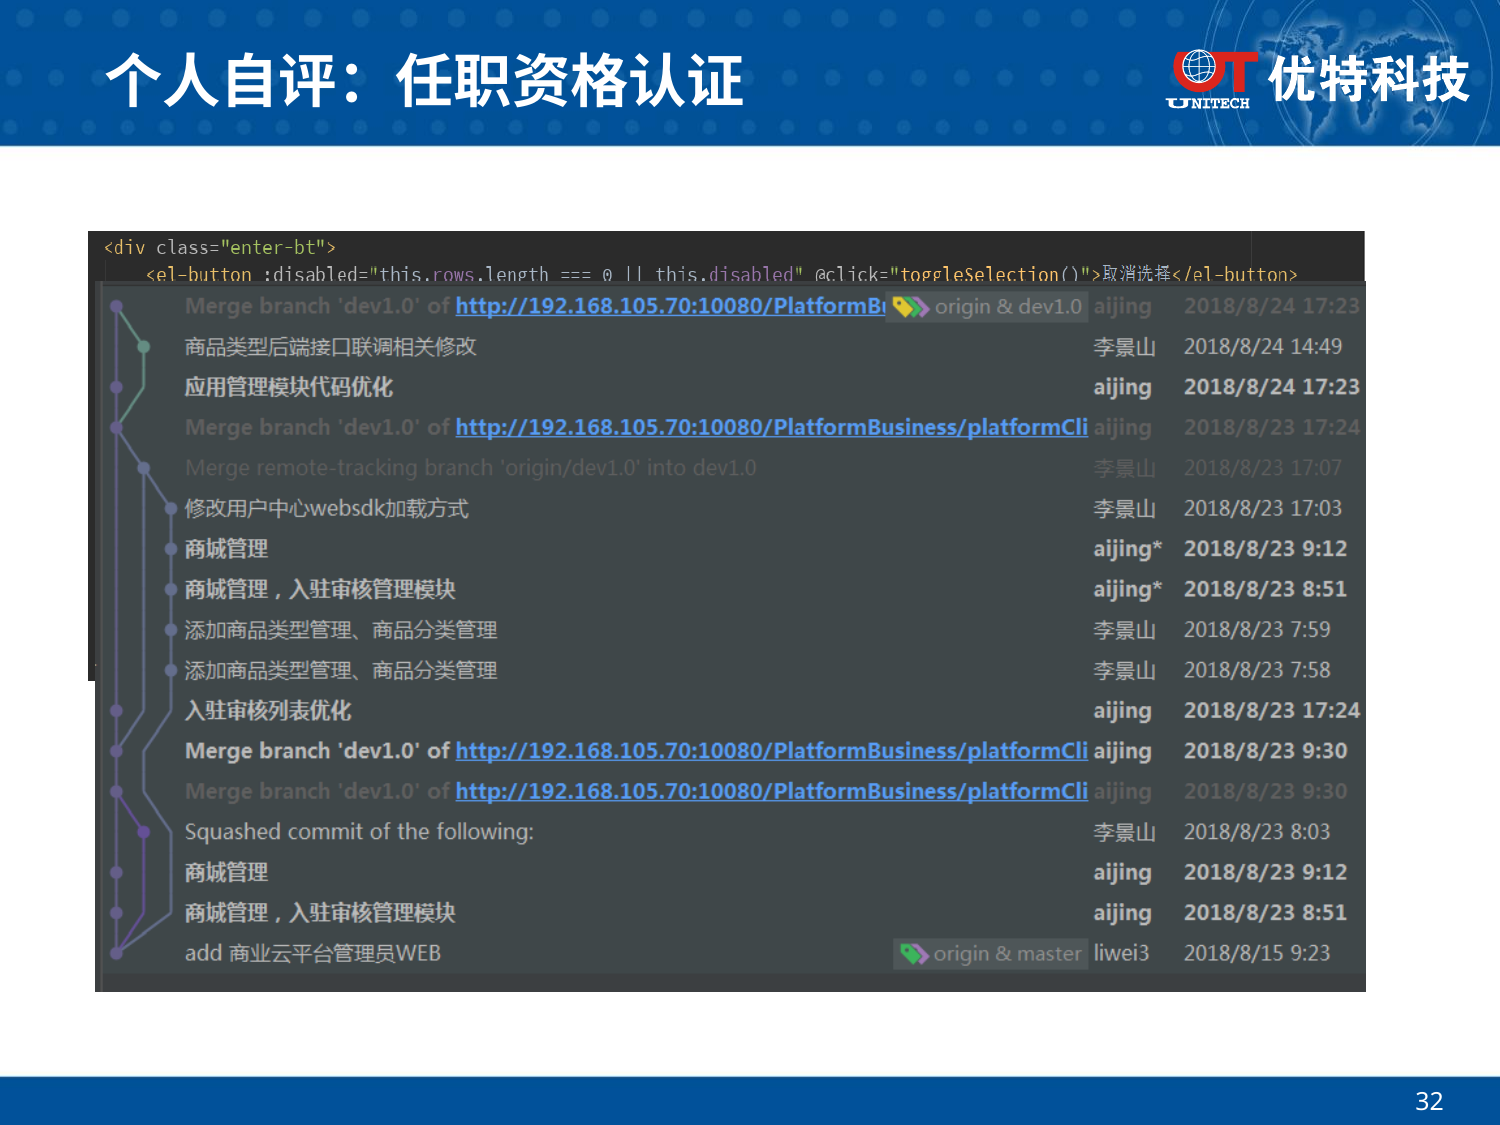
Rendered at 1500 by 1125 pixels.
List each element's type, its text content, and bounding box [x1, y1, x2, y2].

slide_number 32 [1068, 1077, 1460, 1122]
picture [0, 0, 1500, 1125]
title 个人自评：任职资格认证 [89, 32, 1053, 126]
